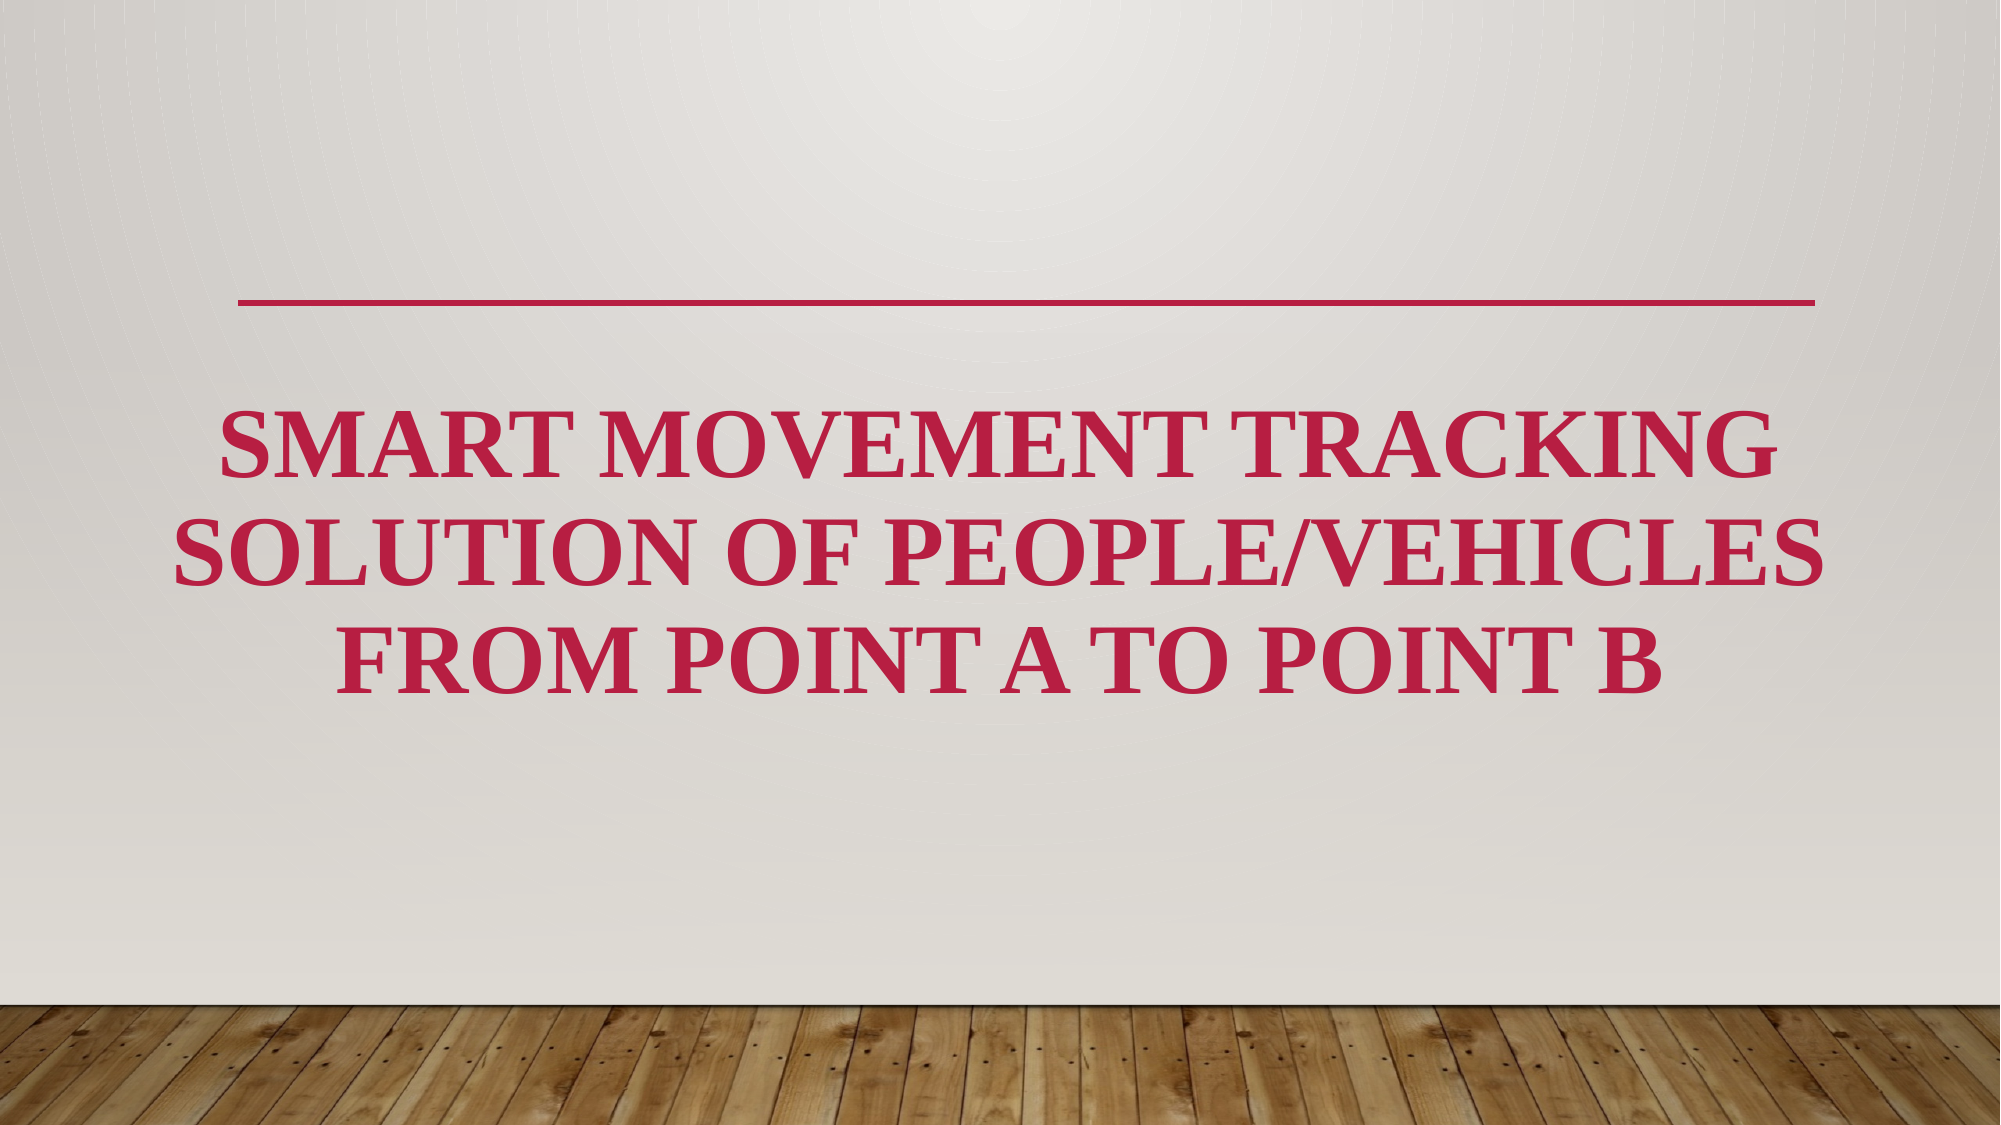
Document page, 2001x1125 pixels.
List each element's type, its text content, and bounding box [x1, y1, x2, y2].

picture [0, 1005, 2000, 1125]
title SMART MOVEMENT TRACKING SOLUTION OF PEOPLE/VEHICLES FROM POINT A TO POINT B [137, 59, 1863, 848]
